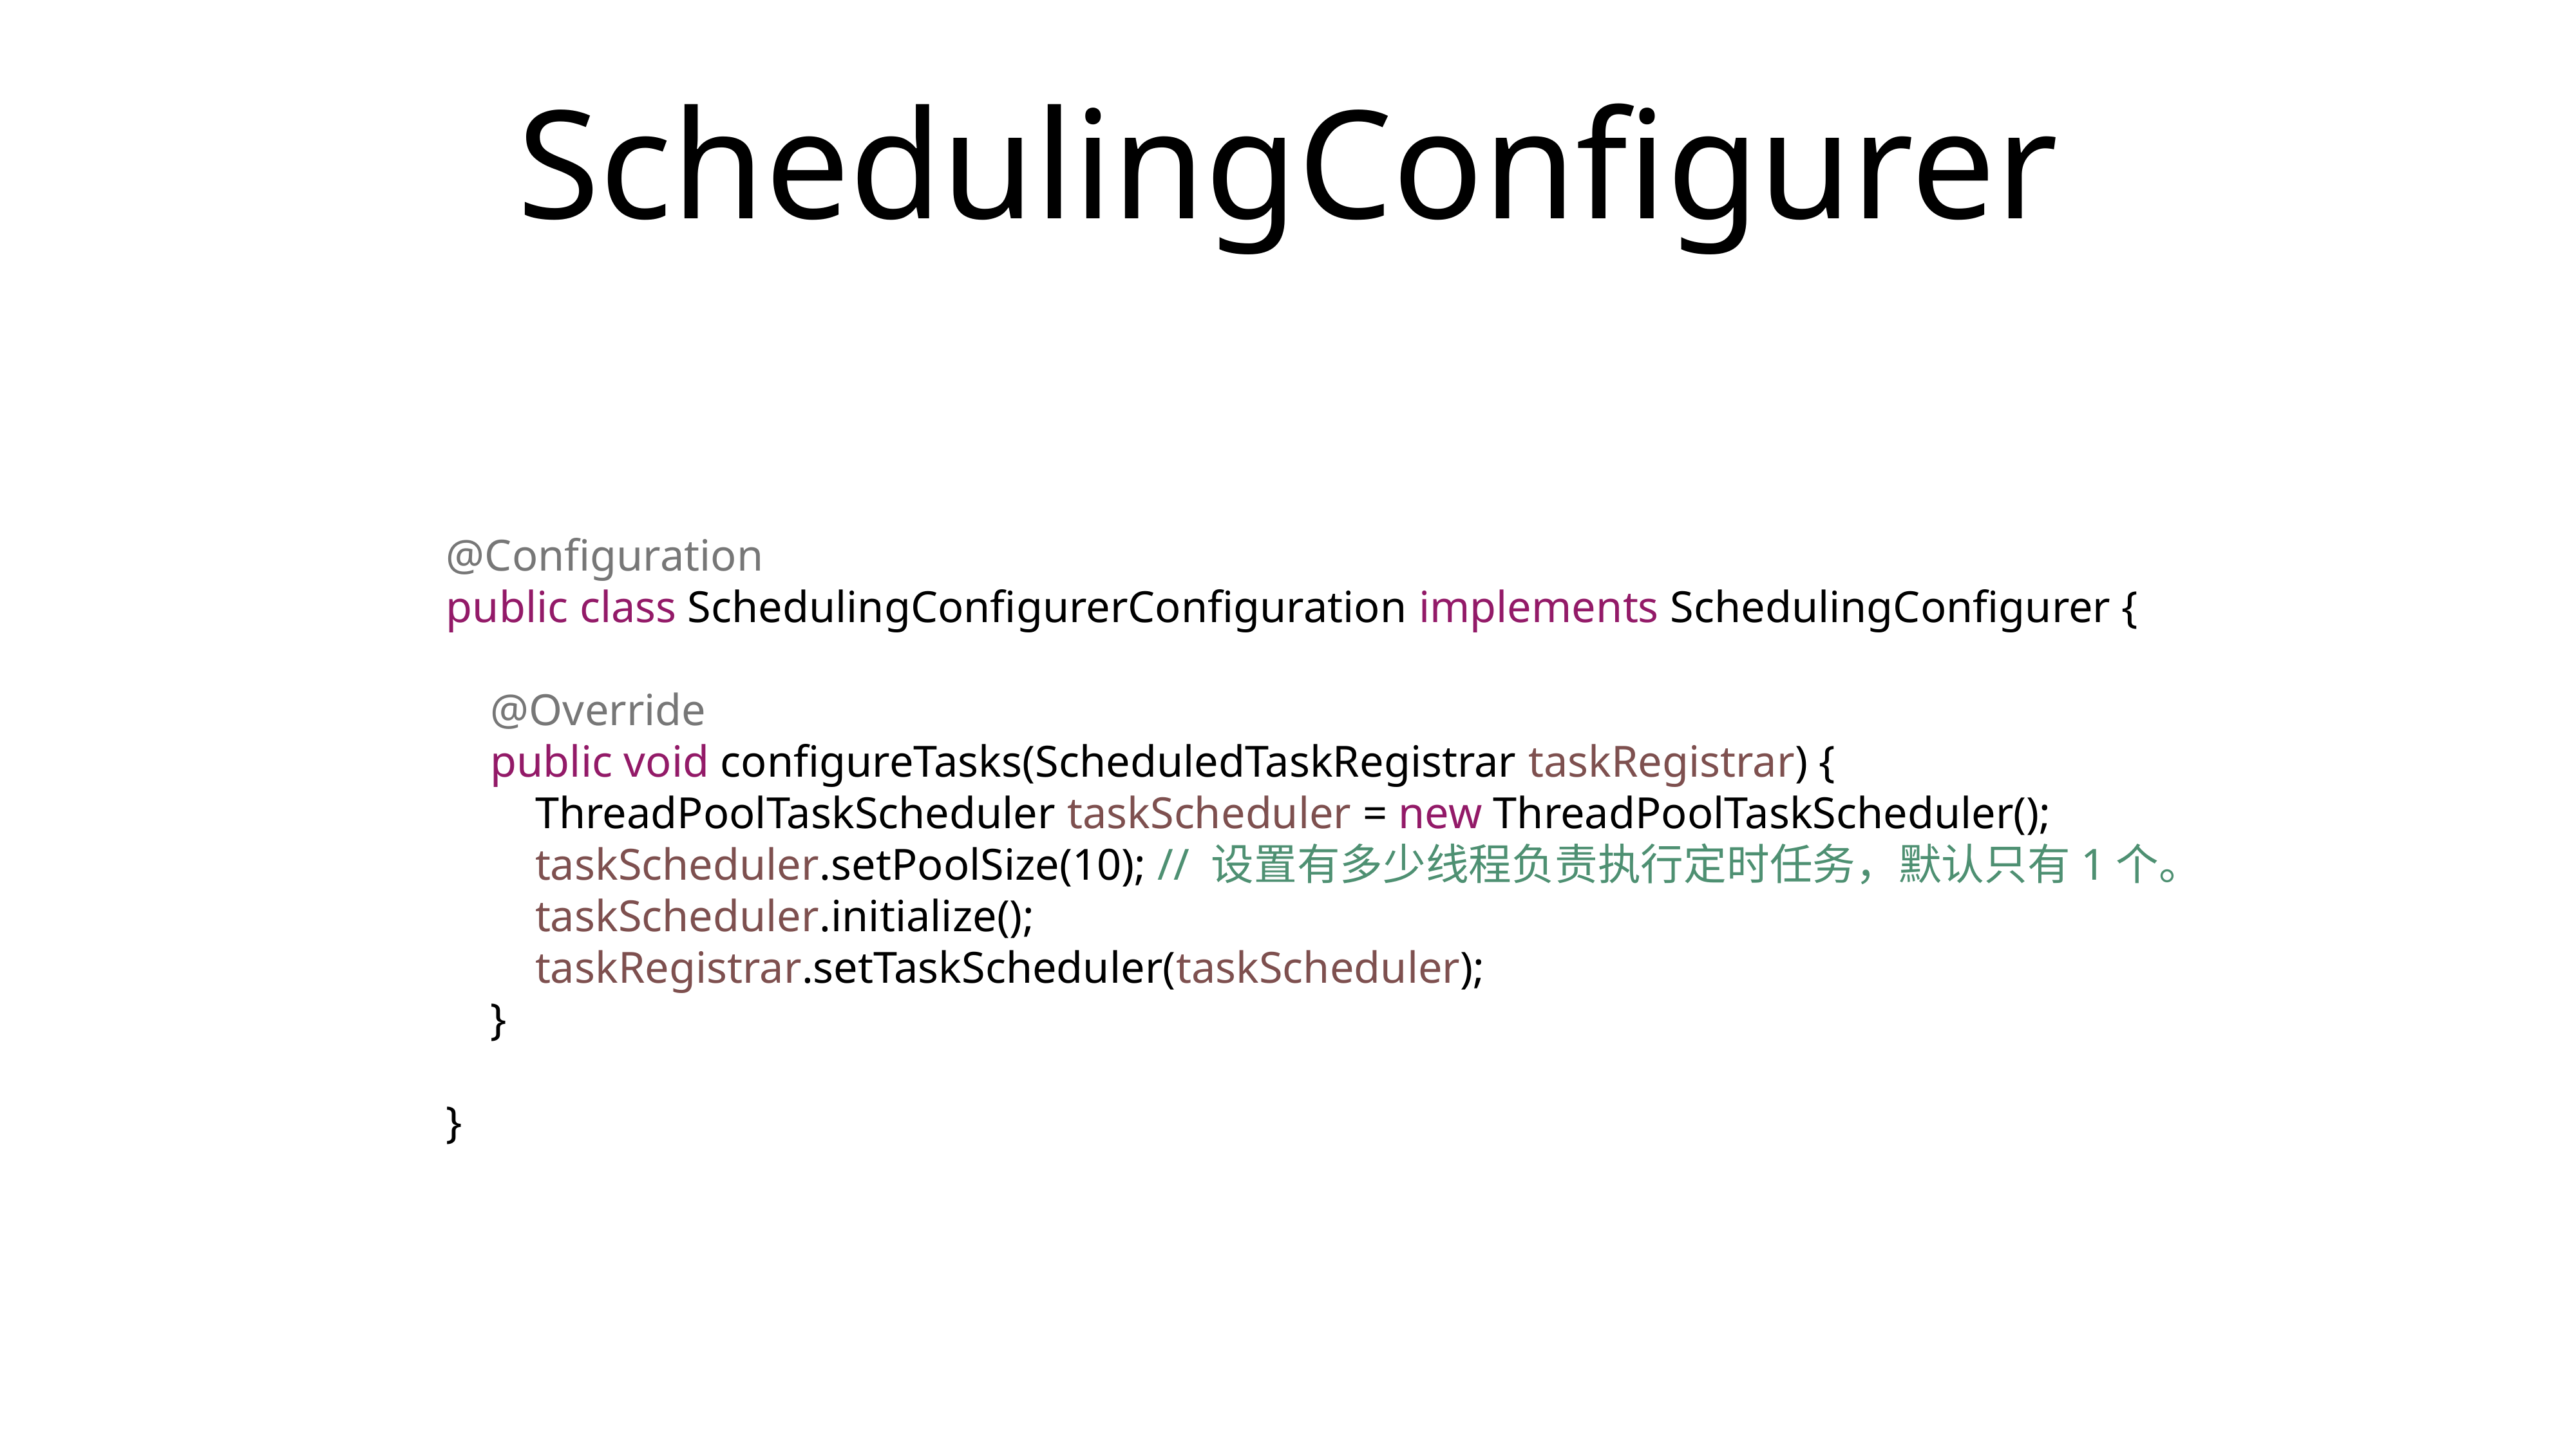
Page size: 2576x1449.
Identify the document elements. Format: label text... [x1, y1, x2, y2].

text_box @Configuration public class SchedulingConfigurerConfiguration implements SchedulingConfigurer { @Override public void configureTasks(ScheduledTaskRegistrar taskRegistrar) { ThreadPoolTaskScheduler taskScheduler = new ThreadPoolTaskScheduler(); taskScheduler.setPoolSize(10); // 设置有多少线程负责执行定时任务，默认只有1个。 taskScheduler.initialize(); taskRegistrar.setTaskScheduler(taskScheduler); } } [444, 522, 2204, 1151]
title SchedulingConfigurer [178, 37, 2398, 279]
